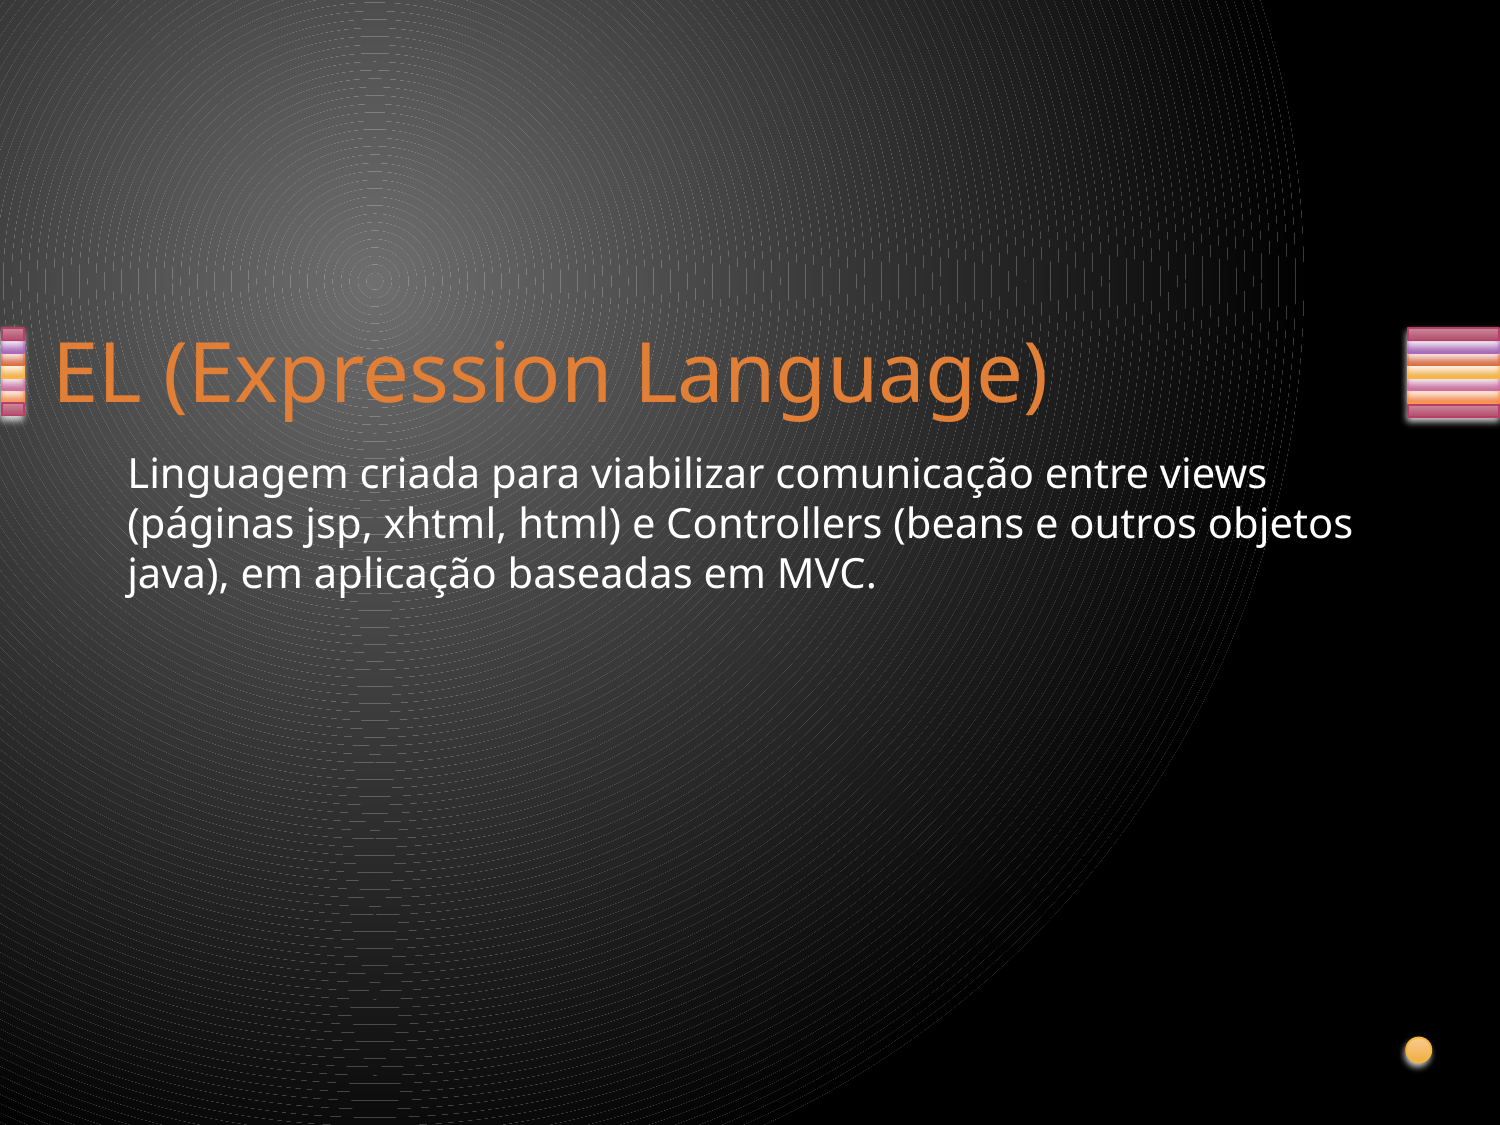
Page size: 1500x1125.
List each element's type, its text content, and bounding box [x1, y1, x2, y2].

text_box Linguagem criada para viabilizar comunicação entre views (páginas jsp, xhtml, html) e Controllers (beans e outros objetos java), em aplicação baseadas em MVC. [112, 439, 1388, 605]
title EL (Expression Language) [37, 275, 1388, 463]
